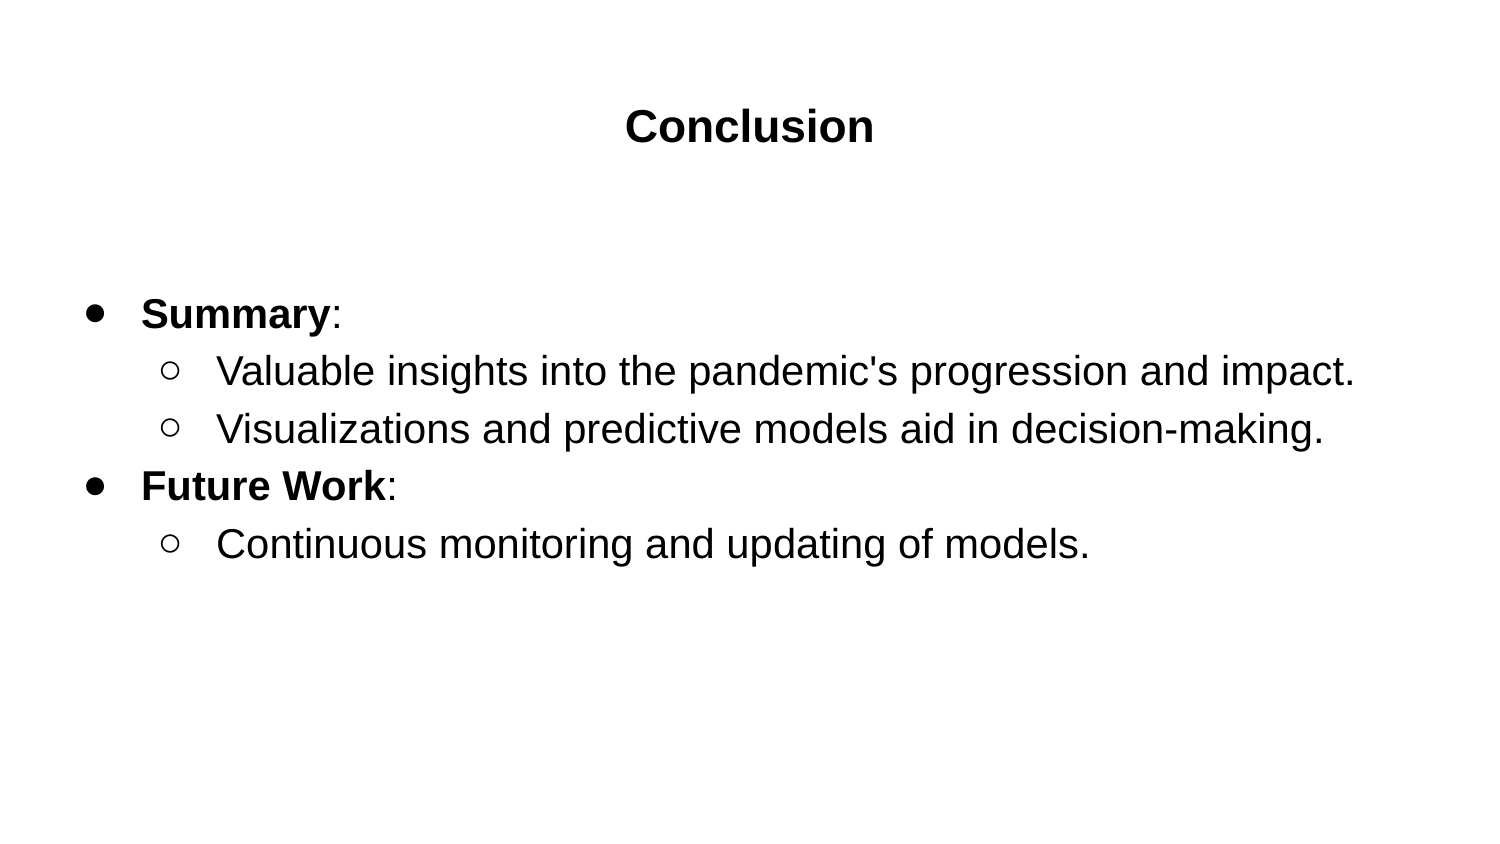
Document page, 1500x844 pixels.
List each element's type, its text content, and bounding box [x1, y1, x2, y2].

title Conclusion [51, 72, 1449, 167]
list Summary: Valuable insights into the pandemic's progression and impact. Visualizations and predictive models aid in decision-making. Future Work: Continuous monitoring and updating of models. [51, 189, 1449, 750]
